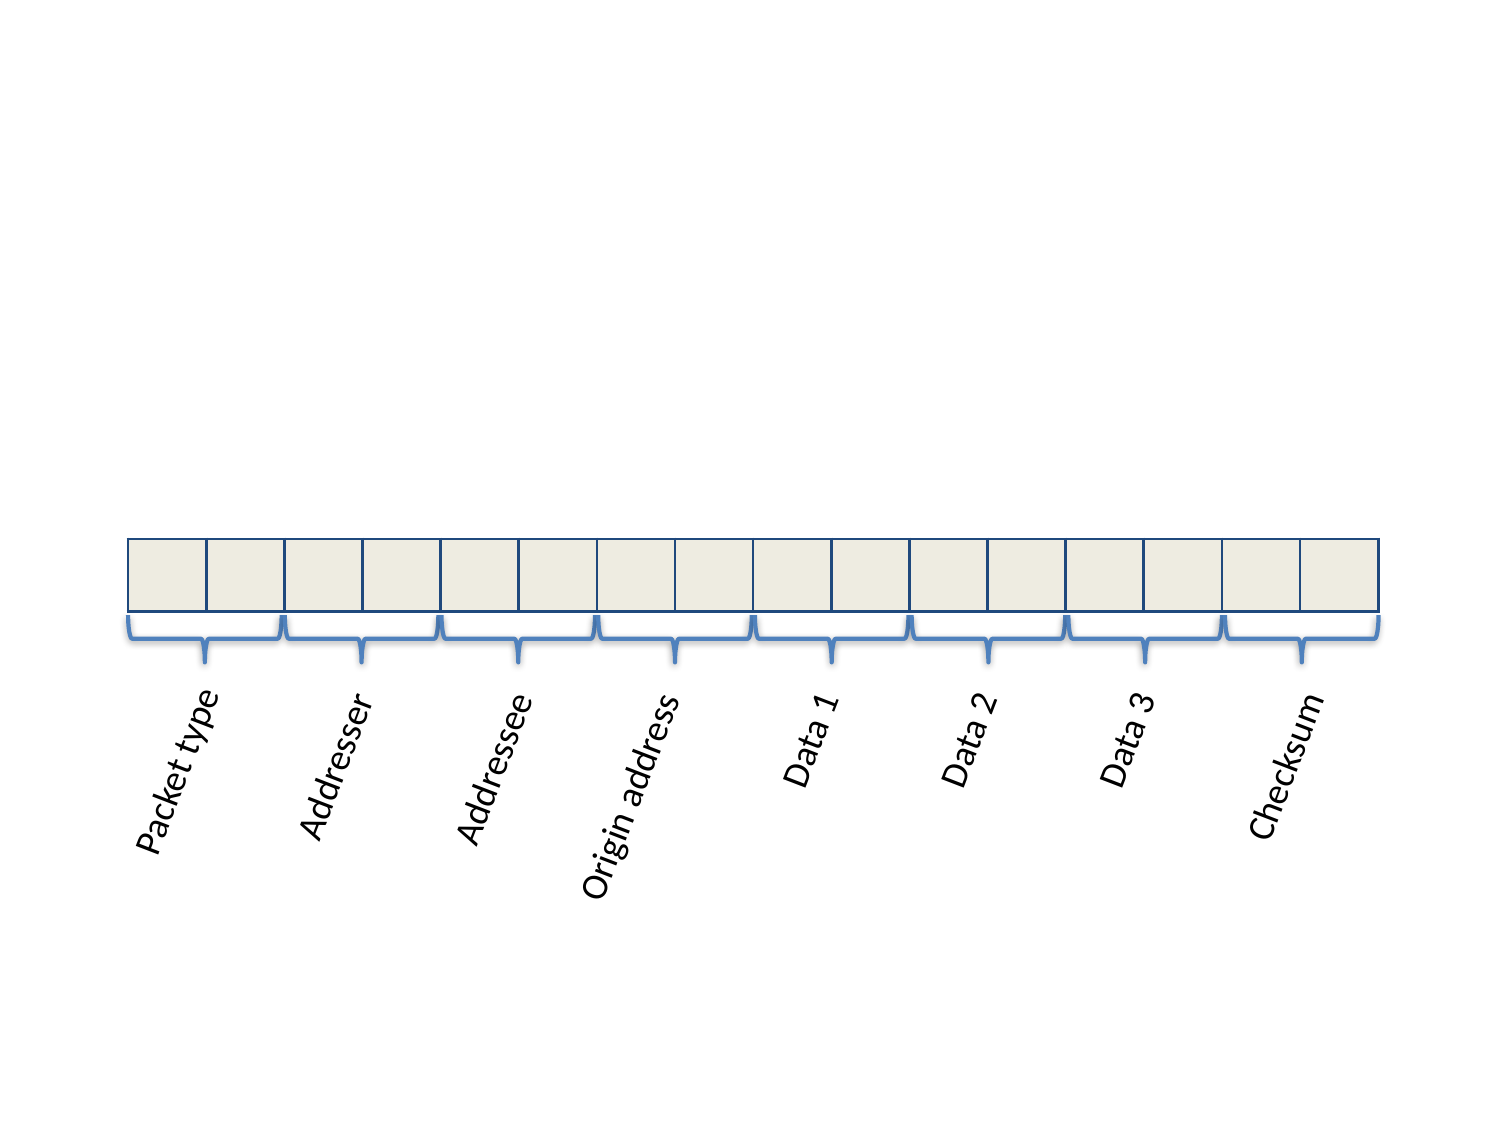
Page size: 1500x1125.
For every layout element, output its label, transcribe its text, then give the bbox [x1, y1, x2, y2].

text_box [282, 615, 437, 665]
text_box [596, 615, 751, 665]
table_header [129, 540, 205, 610]
text_box [125, 615, 281, 665]
text_box Data 1 [757, 668, 859, 810]
text_box Addressee [429, 668, 554, 867]
text_box Checksum [1222, 668, 1345, 864]
table_header [286, 540, 361, 610]
text_box Data 2 [915, 668, 1018, 810]
table_header [1067, 540, 1142, 610]
table_header [520, 540, 596, 610]
table_header [989, 540, 1064, 610]
text_box Addresser [272, 668, 394, 862]
table_header [833, 540, 908, 610]
table_header [598, 540, 674, 610]
table_header [442, 540, 517, 610]
table_header [676, 540, 752, 610]
table_header [754, 540, 830, 610]
table_header [364, 540, 439, 610]
table_header [1301, 540, 1377, 610]
text_box [1222, 615, 1381, 665]
table_header [1223, 540, 1299, 610]
text_box Origin address [554, 669, 700, 923]
text_box Data 3 [1074, 668, 1176, 810]
text_box [1066, 615, 1221, 665]
table_header [1145, 540, 1221, 610]
text_box [752, 615, 907, 665]
table_header [208, 540, 283, 610]
text_box [909, 615, 1064, 665]
table_header [911, 540, 986, 610]
text_box Packet type [110, 663, 240, 877]
text_box [439, 615, 594, 665]
